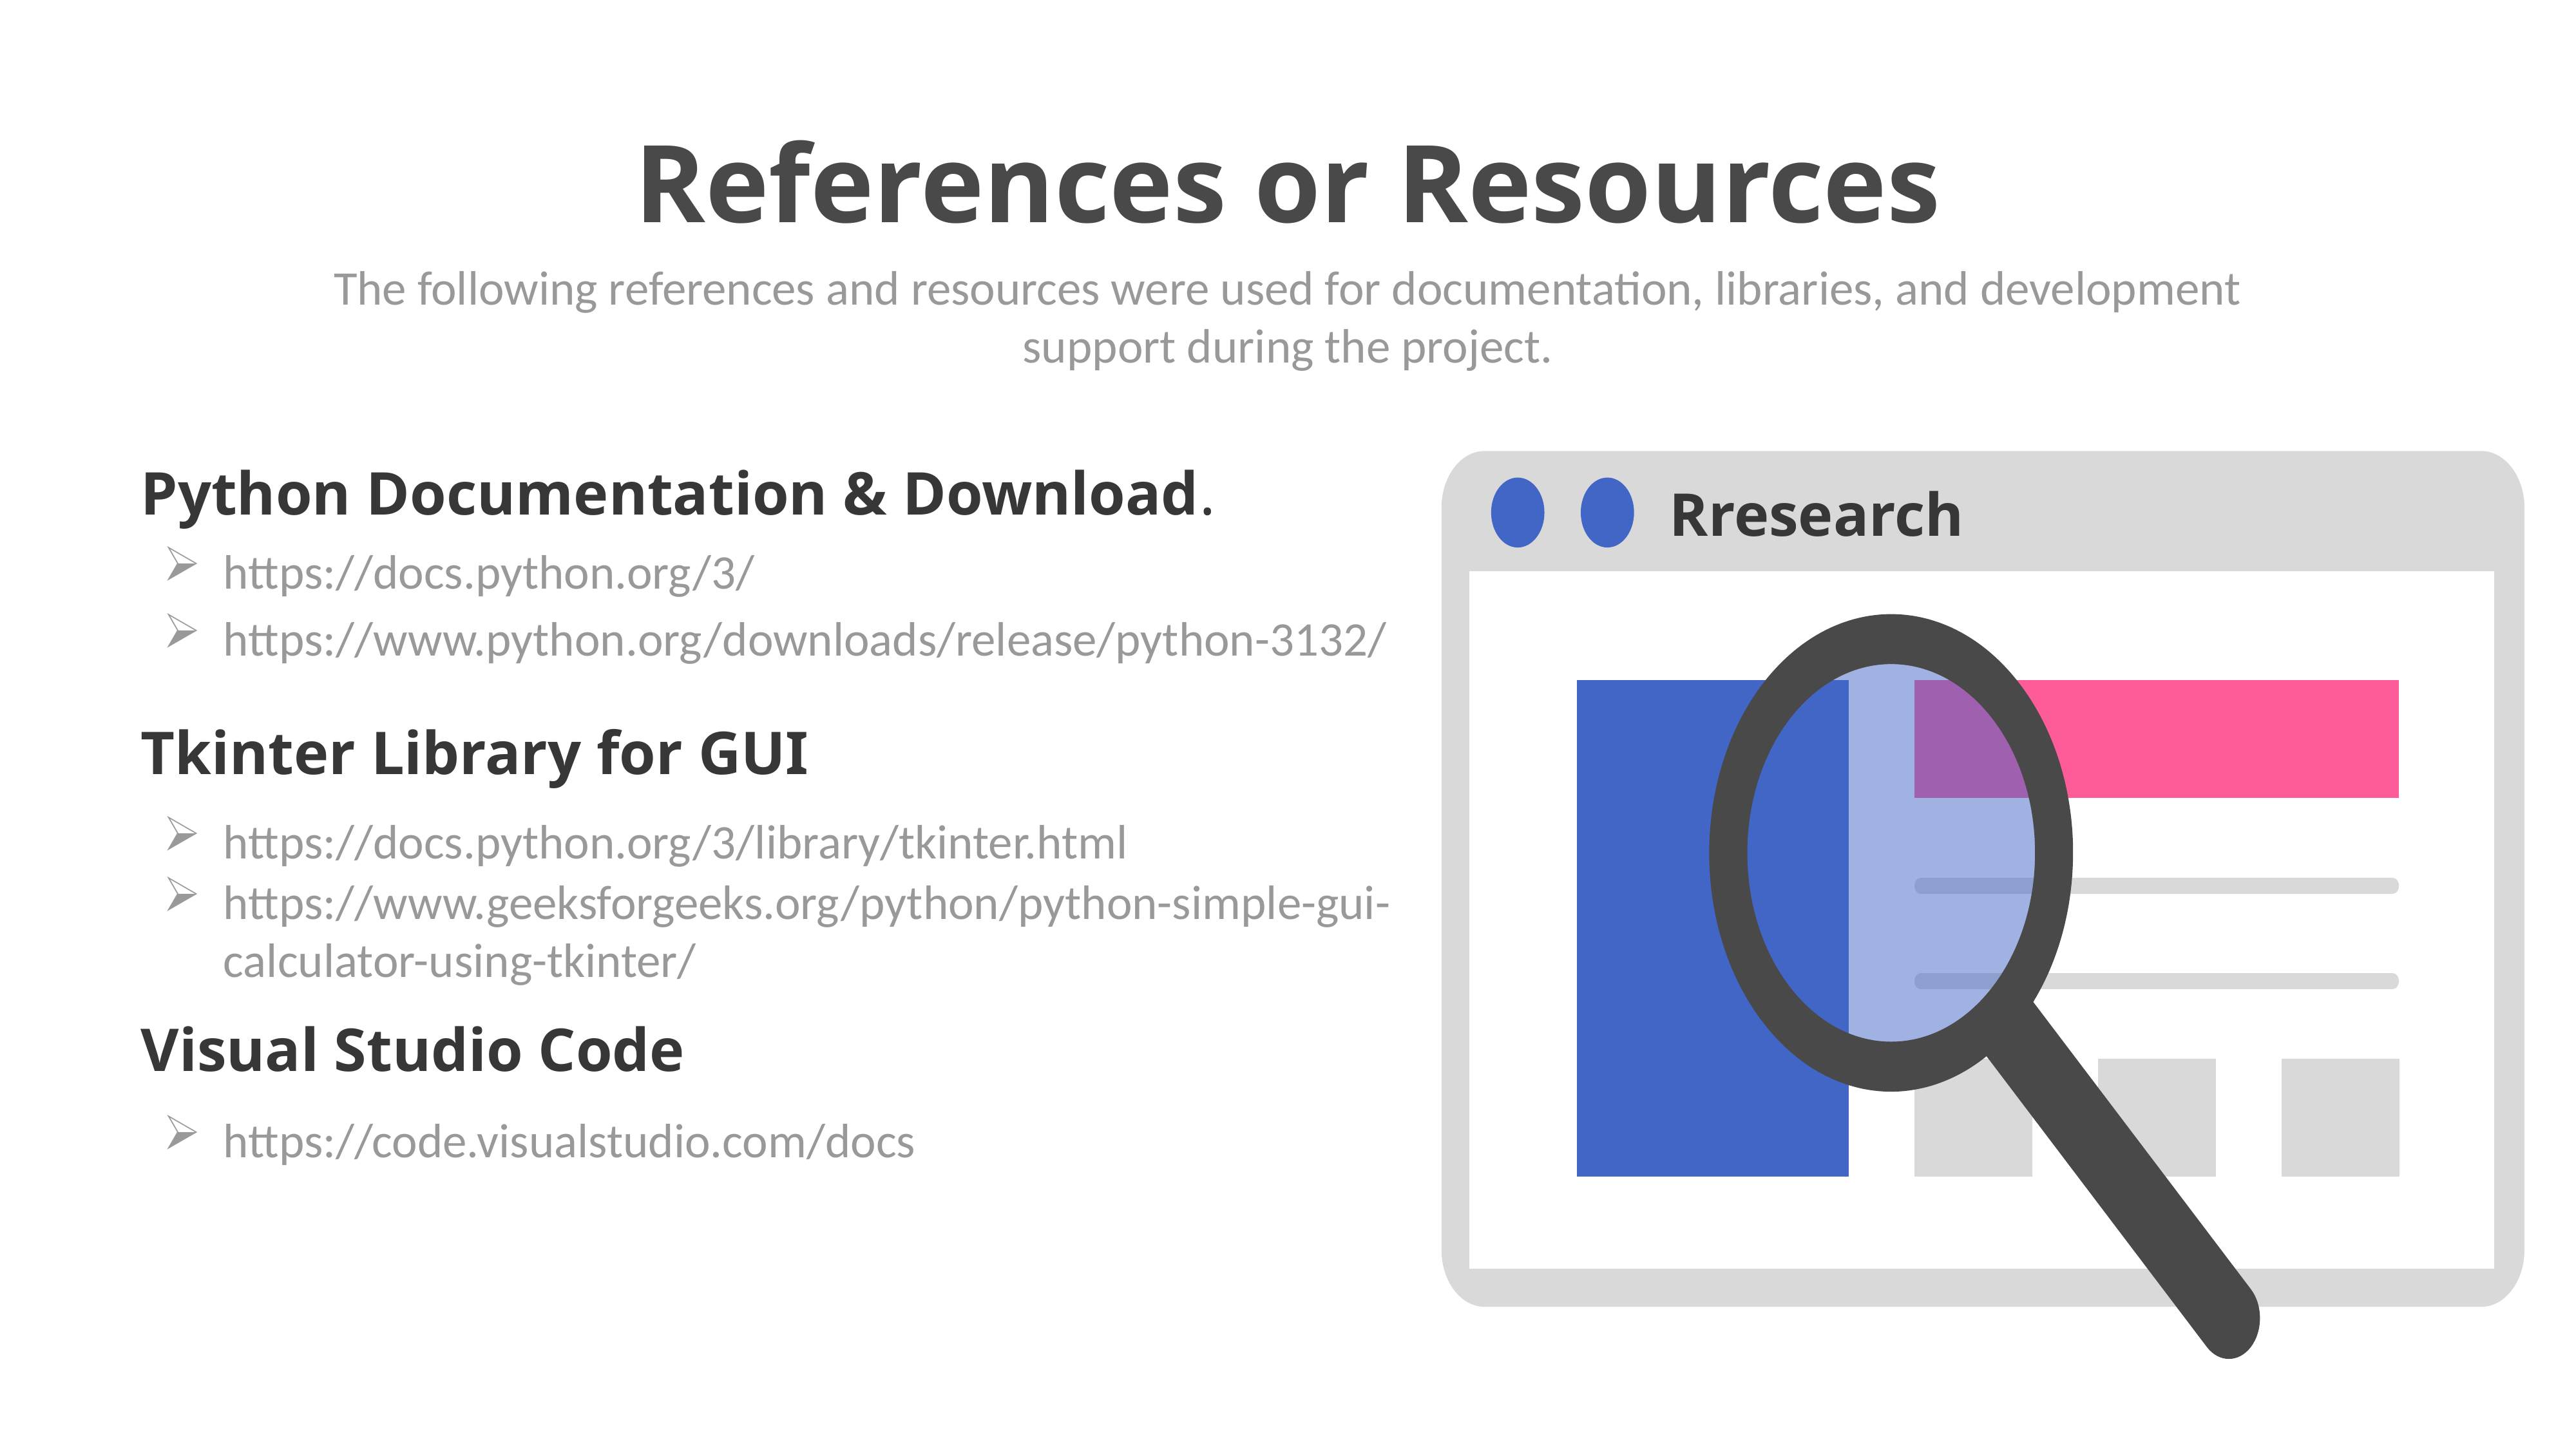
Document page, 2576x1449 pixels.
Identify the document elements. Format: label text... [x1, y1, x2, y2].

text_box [1441, 451, 2524, 1307]
text_box https://code.visualstudio.com/docs [153, 1104, 1441, 1173]
text_box Visual Studio Code [131, 1007, 1154, 1088]
text_box References or Resources [625, 110, 1951, 249]
text_box https://www.geeksforgeeks.org/python/python-simple-gui-calculator-using-tkinter/ [153, 866, 1441, 992]
text_box Python Documentation & Download. [131, 451, 1288, 532]
text_box https://docs.python.org/3/ [153, 536, 1441, 603]
text_box Tkinter Library for GUI [131, 710, 1154, 791]
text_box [1709, 614, 2260, 1359]
text_box The following references and resources were used for documentation, libraries, and development support during the project. [281, 251, 2295, 377]
text_box https://docs.python.org/3/library/tkinter.html [153, 806, 1441, 866]
text_box https://www.python.org/downloads/release/python-3132/ [153, 603, 1441, 670]
